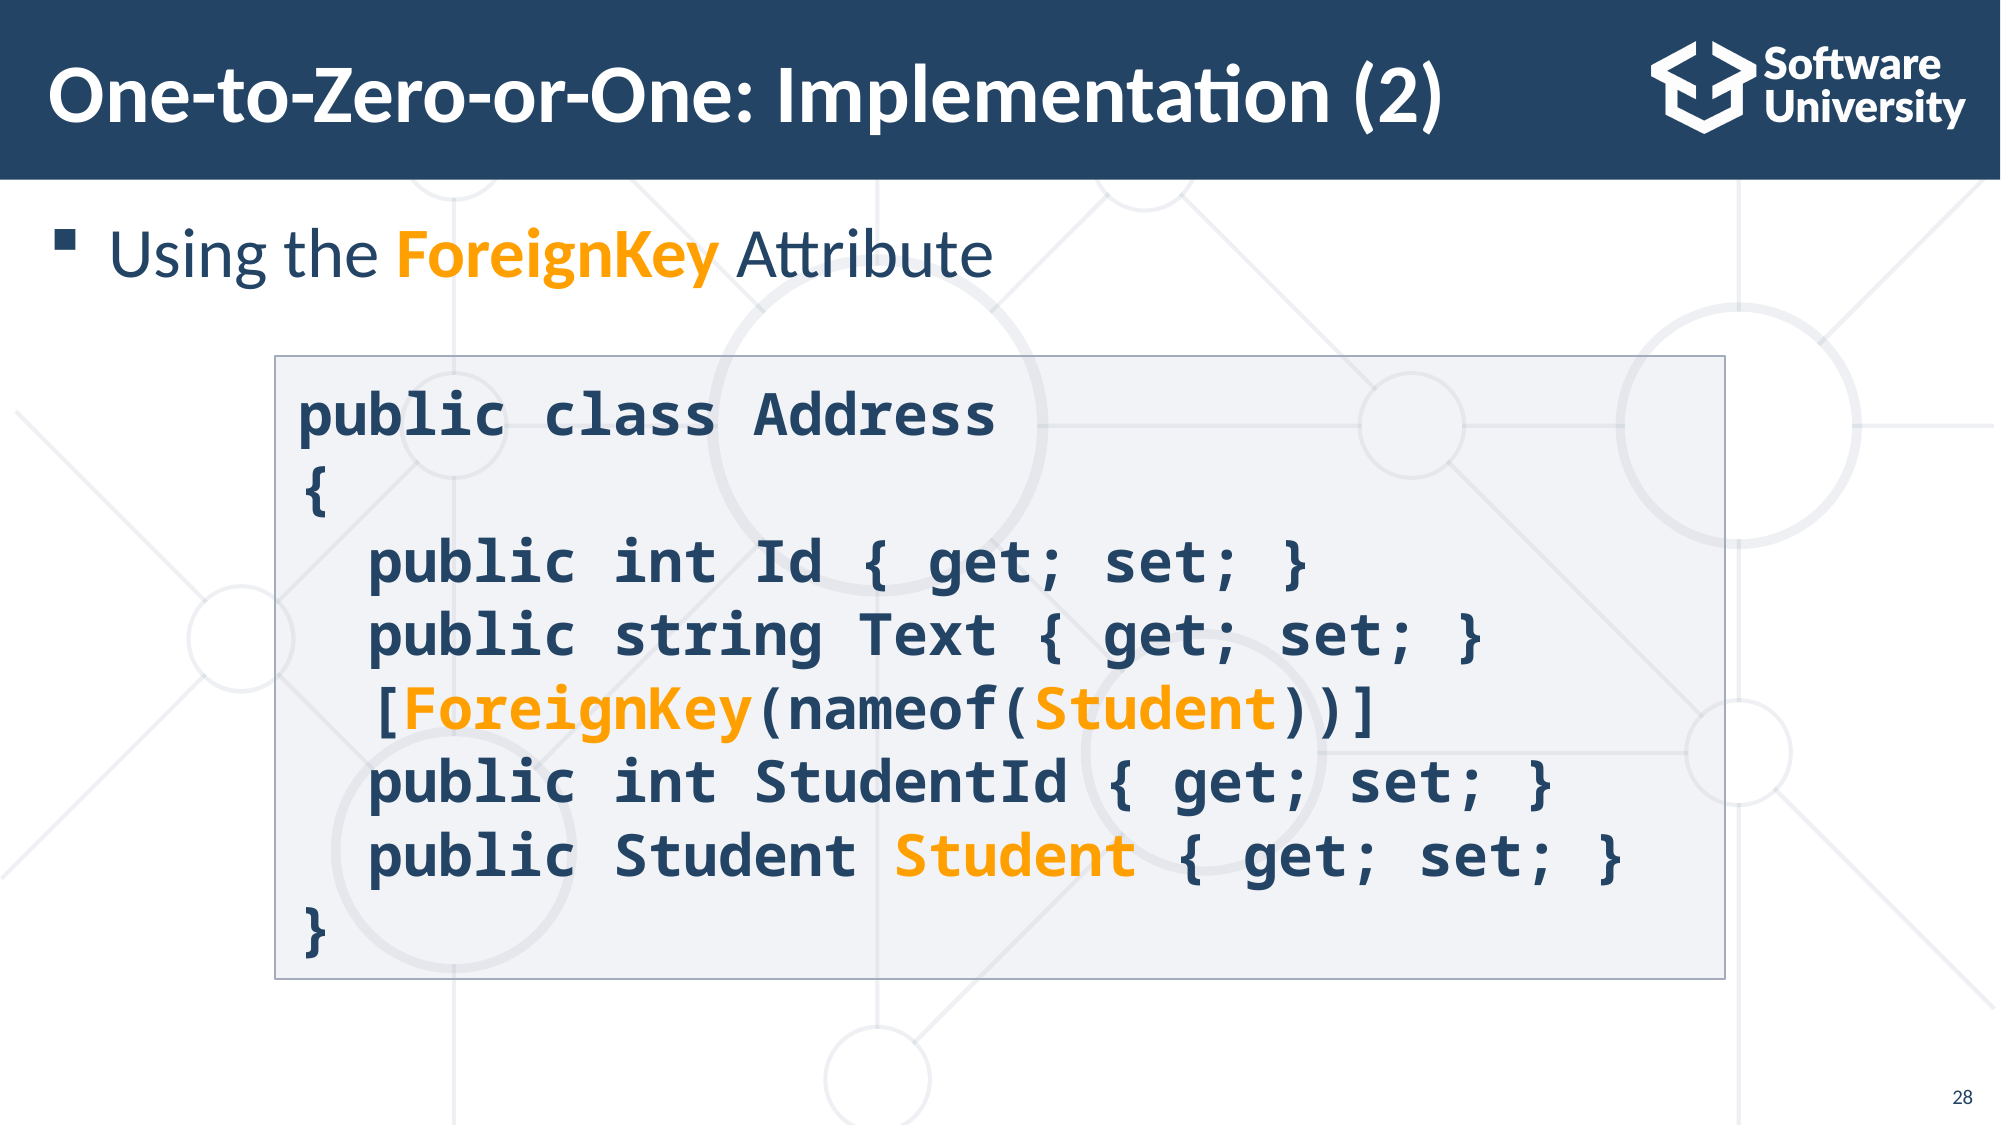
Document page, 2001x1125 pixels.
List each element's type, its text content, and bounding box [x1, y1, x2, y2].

picture [1651, 41, 1966, 134]
text_box public class Address { public int Id { get; set; } public string Text { get; set; } [ForeignKey(nameof(Student))] public int StudentId { get; set; } public Student Student { get; set; } } [275, 355, 1725, 979]
title One-to-Zero-or-One: Implementation (2) [31, 16, 1625, 162]
list Using the ForeignKey Attribute [31, 196, 1970, 1104]
slide_number 28 [1927, 1067, 1989, 1117]
